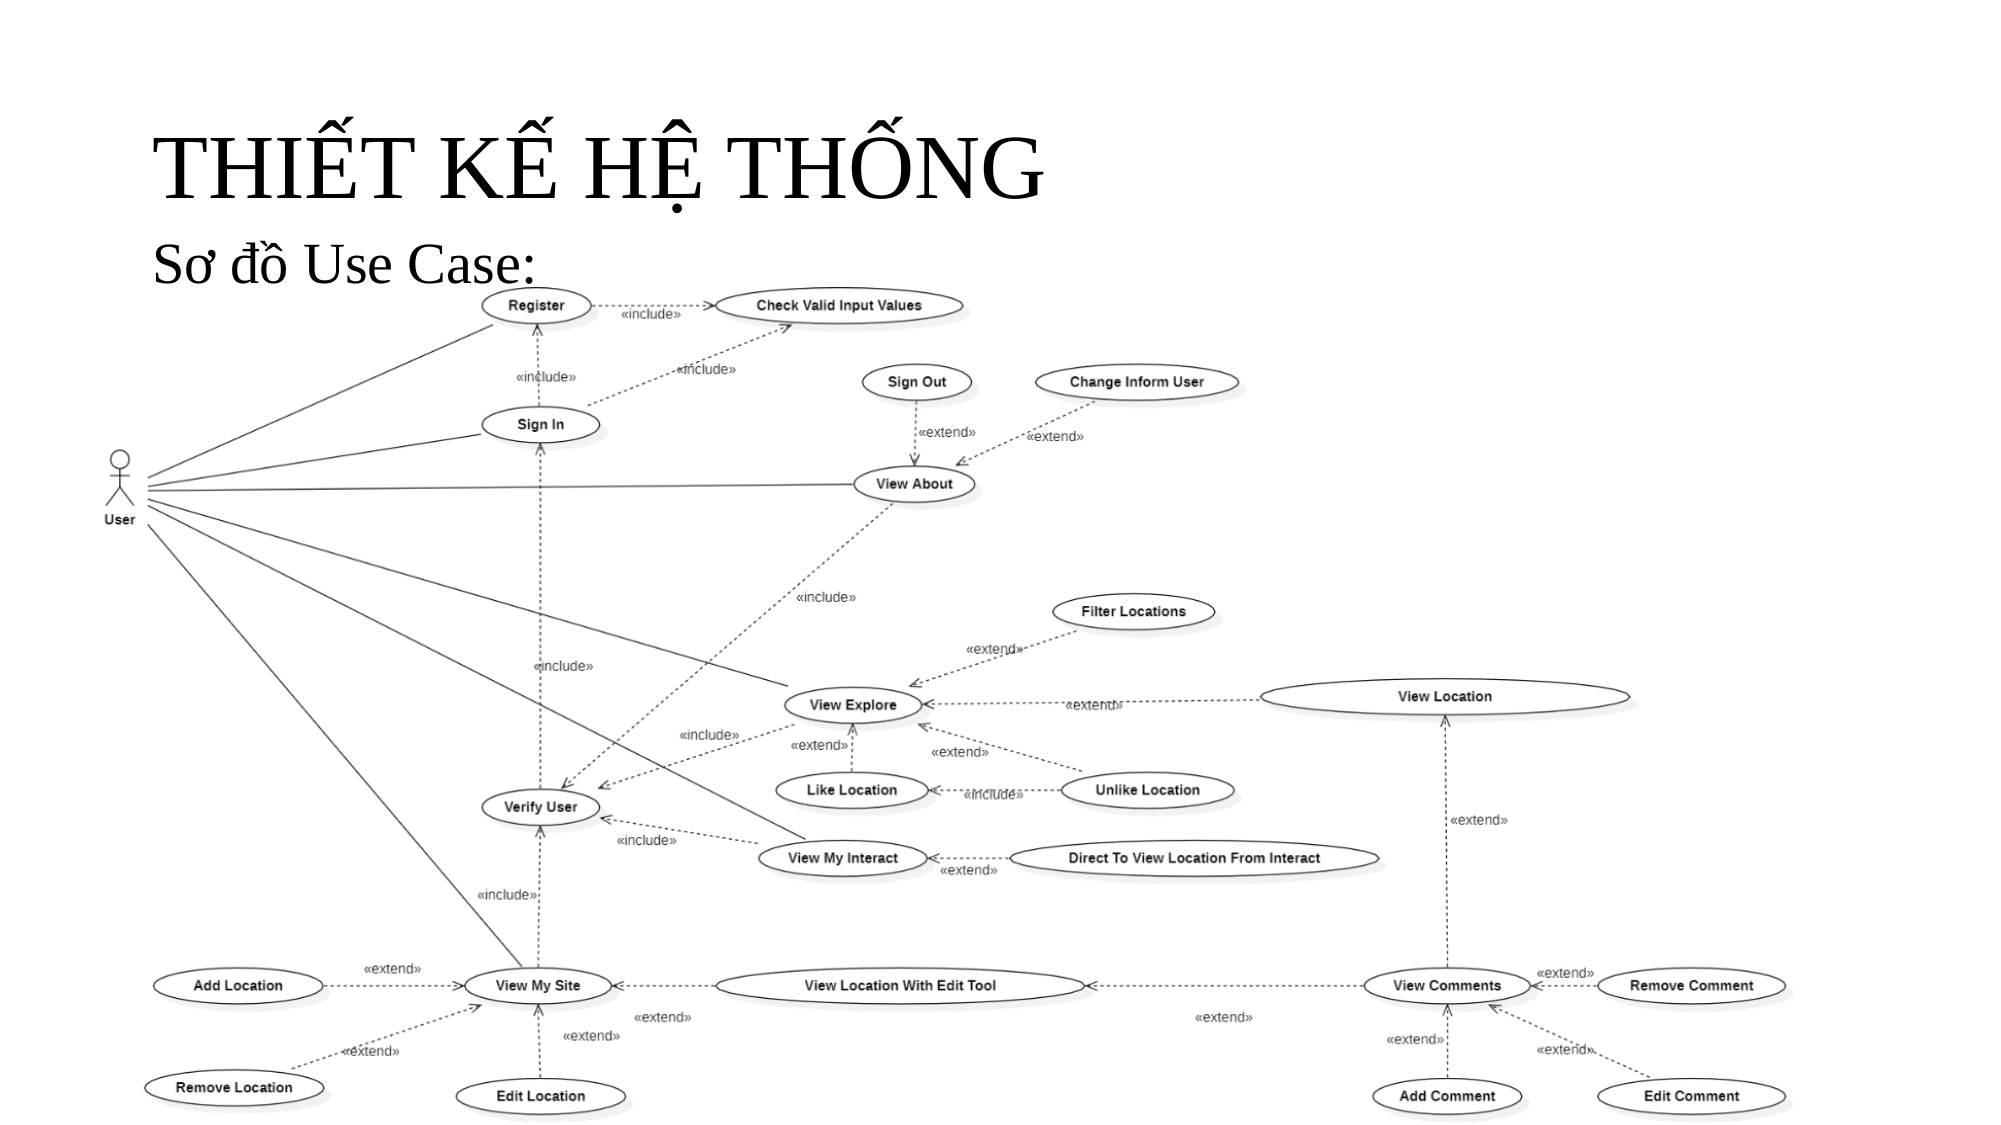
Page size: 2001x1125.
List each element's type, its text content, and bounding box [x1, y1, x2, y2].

picture [82, 277, 1830, 1125]
list Sơ đồ Use Case: [137, 226, 1863, 309]
title THIẾT KẾ HỆ THỐNG [137, 59, 1863, 226]
